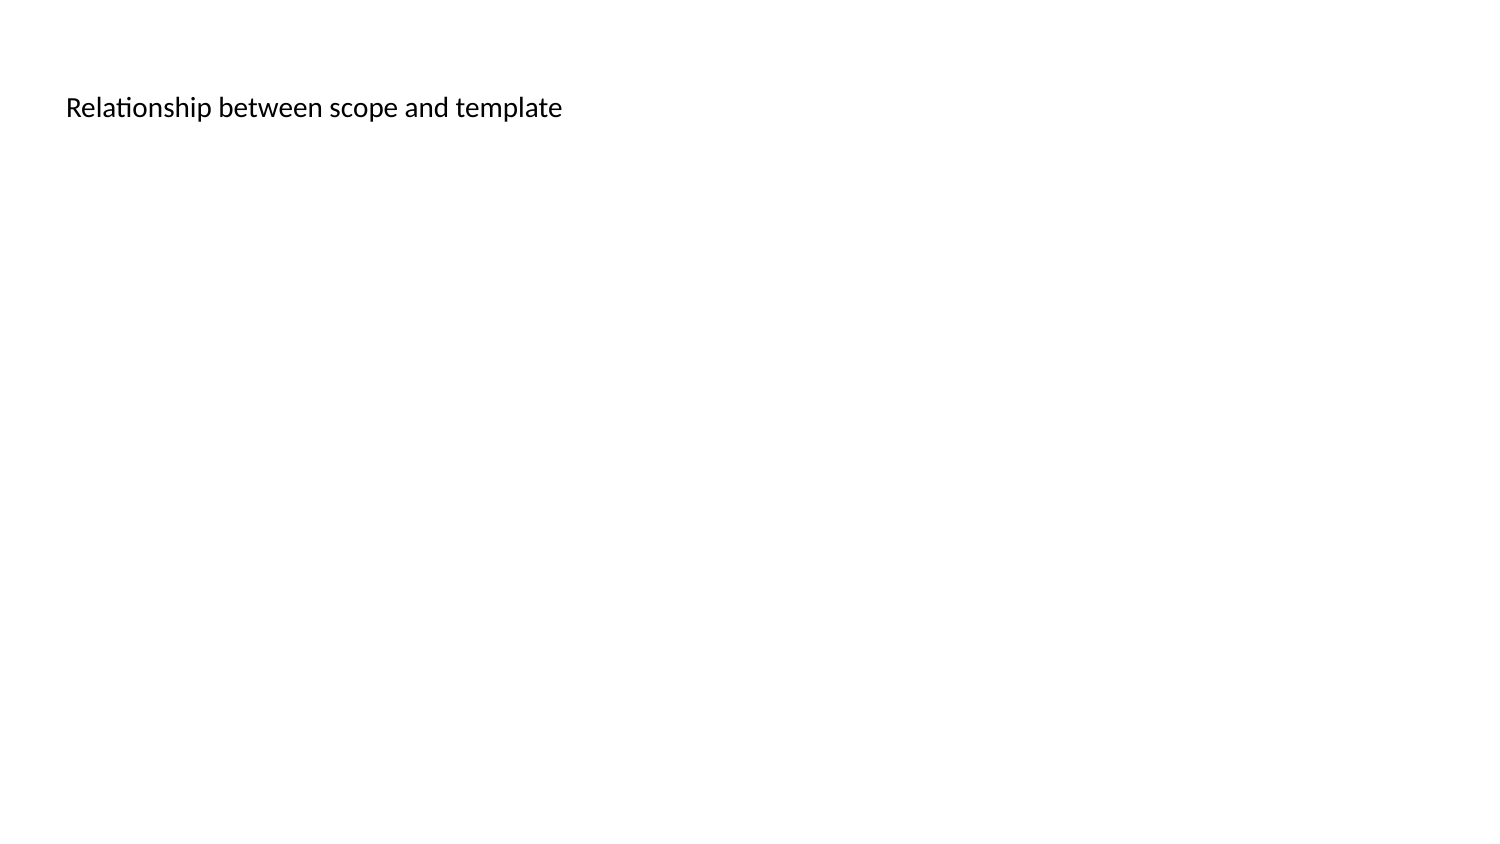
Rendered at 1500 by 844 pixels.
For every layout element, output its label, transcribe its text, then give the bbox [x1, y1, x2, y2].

title Relationship between scope and template [51, 72, 1449, 167]
